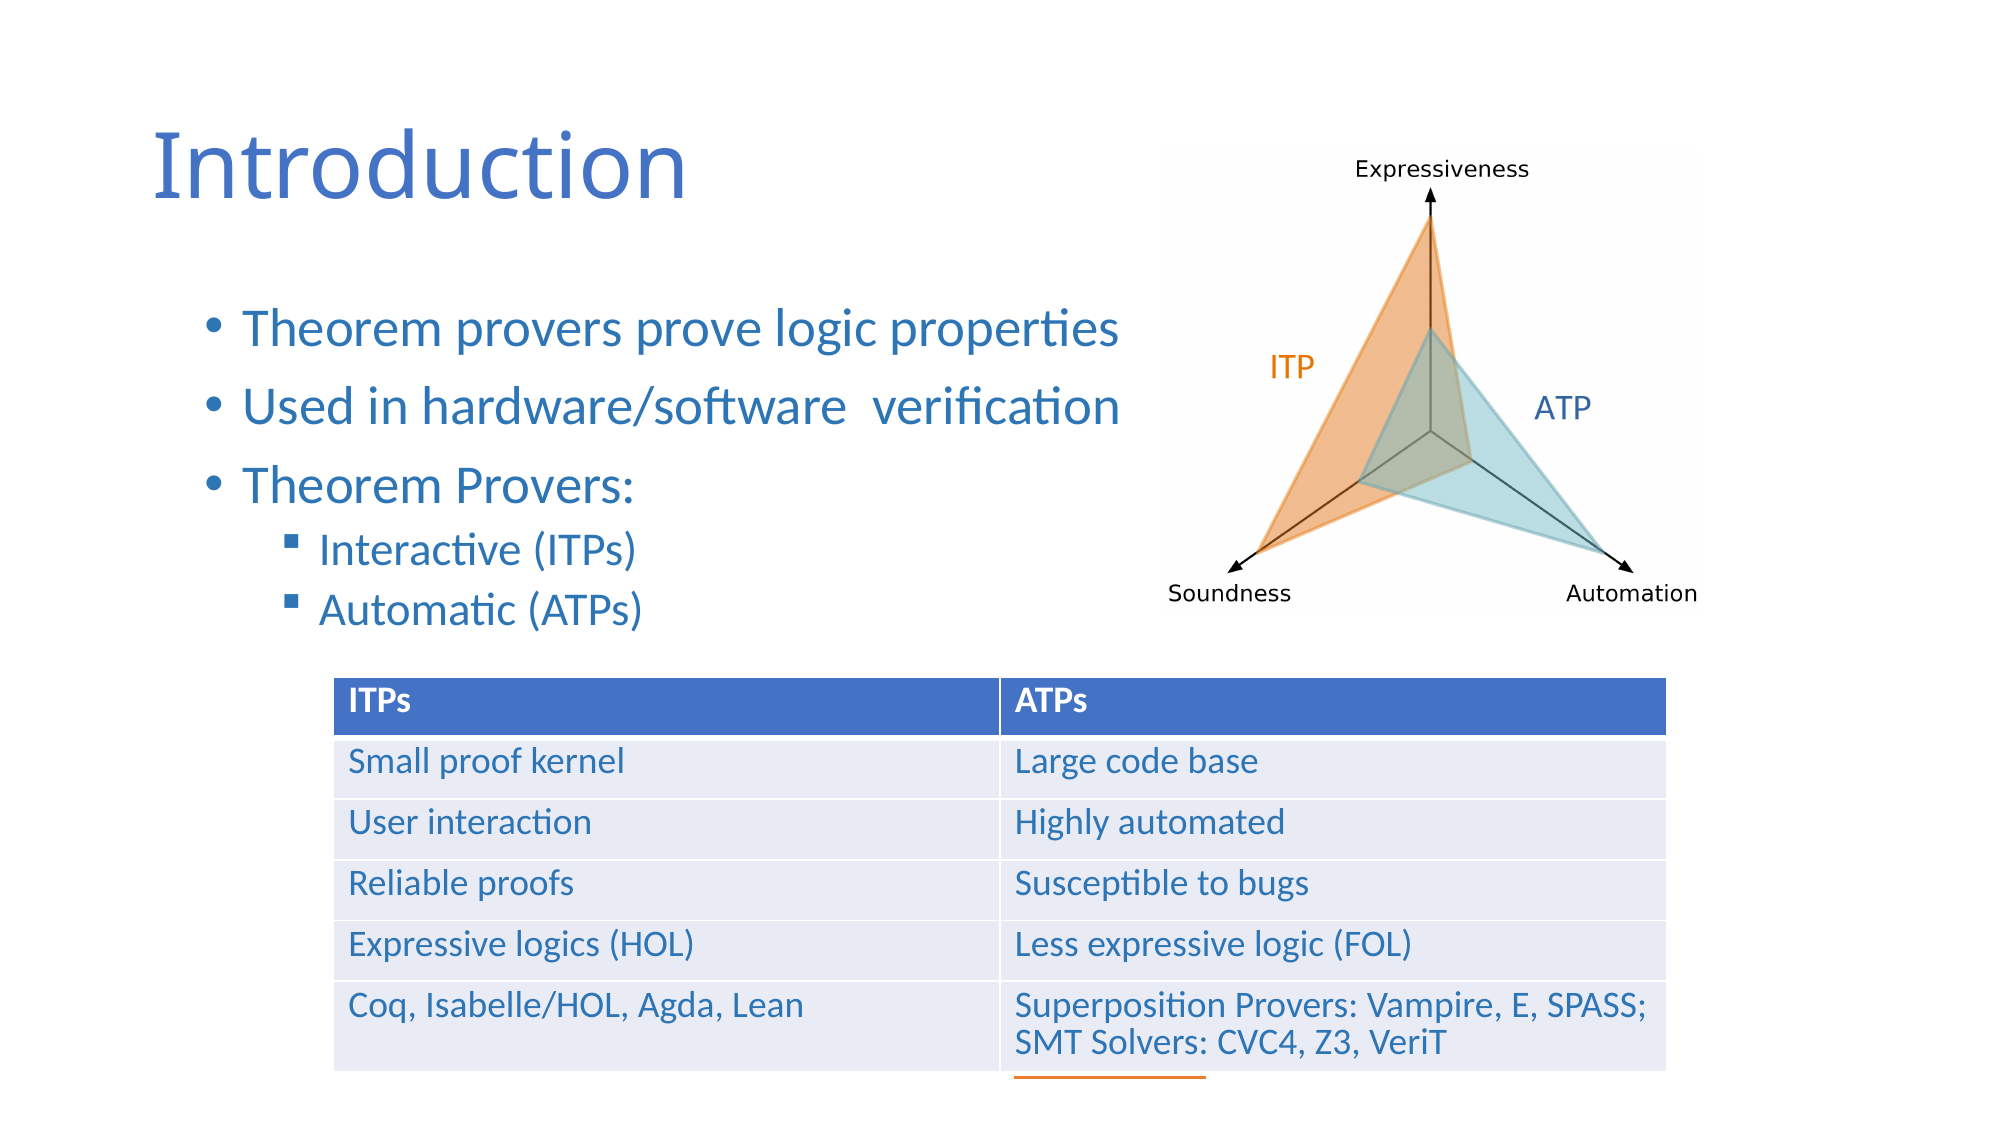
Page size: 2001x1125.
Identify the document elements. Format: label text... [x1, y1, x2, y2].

title Introduction [137, 59, 1863, 278]
table_cell Small proof kernel [334, 741, 999, 798]
table_cell User interaction [334, 800, 999, 859]
table_cell Susceptible to bugs [1001, 861, 1666, 920]
table_cell Superposition Provers: Vampire, E, SPASS; SMT Solvers: CVC4, Z3, VeriT [1001, 982, 1666, 1071]
table_cell Highly automated [1001, 800, 1666, 859]
table_header ATPs [1001, 678, 1666, 735]
picture [1161, 149, 1702, 614]
list Theorem provers prove logic properties Used in hardware/software verification Theorem Provers: Interactive (ITPs) Automatic (ATPs) [189, 291, 1139, 663]
table_header ITPs [334, 678, 999, 735]
table_cell Coq, Isabelle/HOL, Agda, Lean [334, 982, 999, 1071]
table_cell Reliable proofs [334, 861, 999, 920]
table_cell Less expressive logic (FOL) [1001, 921, 1666, 980]
table_cell Large code base [1001, 741, 1666, 798]
table_cell Expressive logics (HOL) [334, 921, 999, 980]
